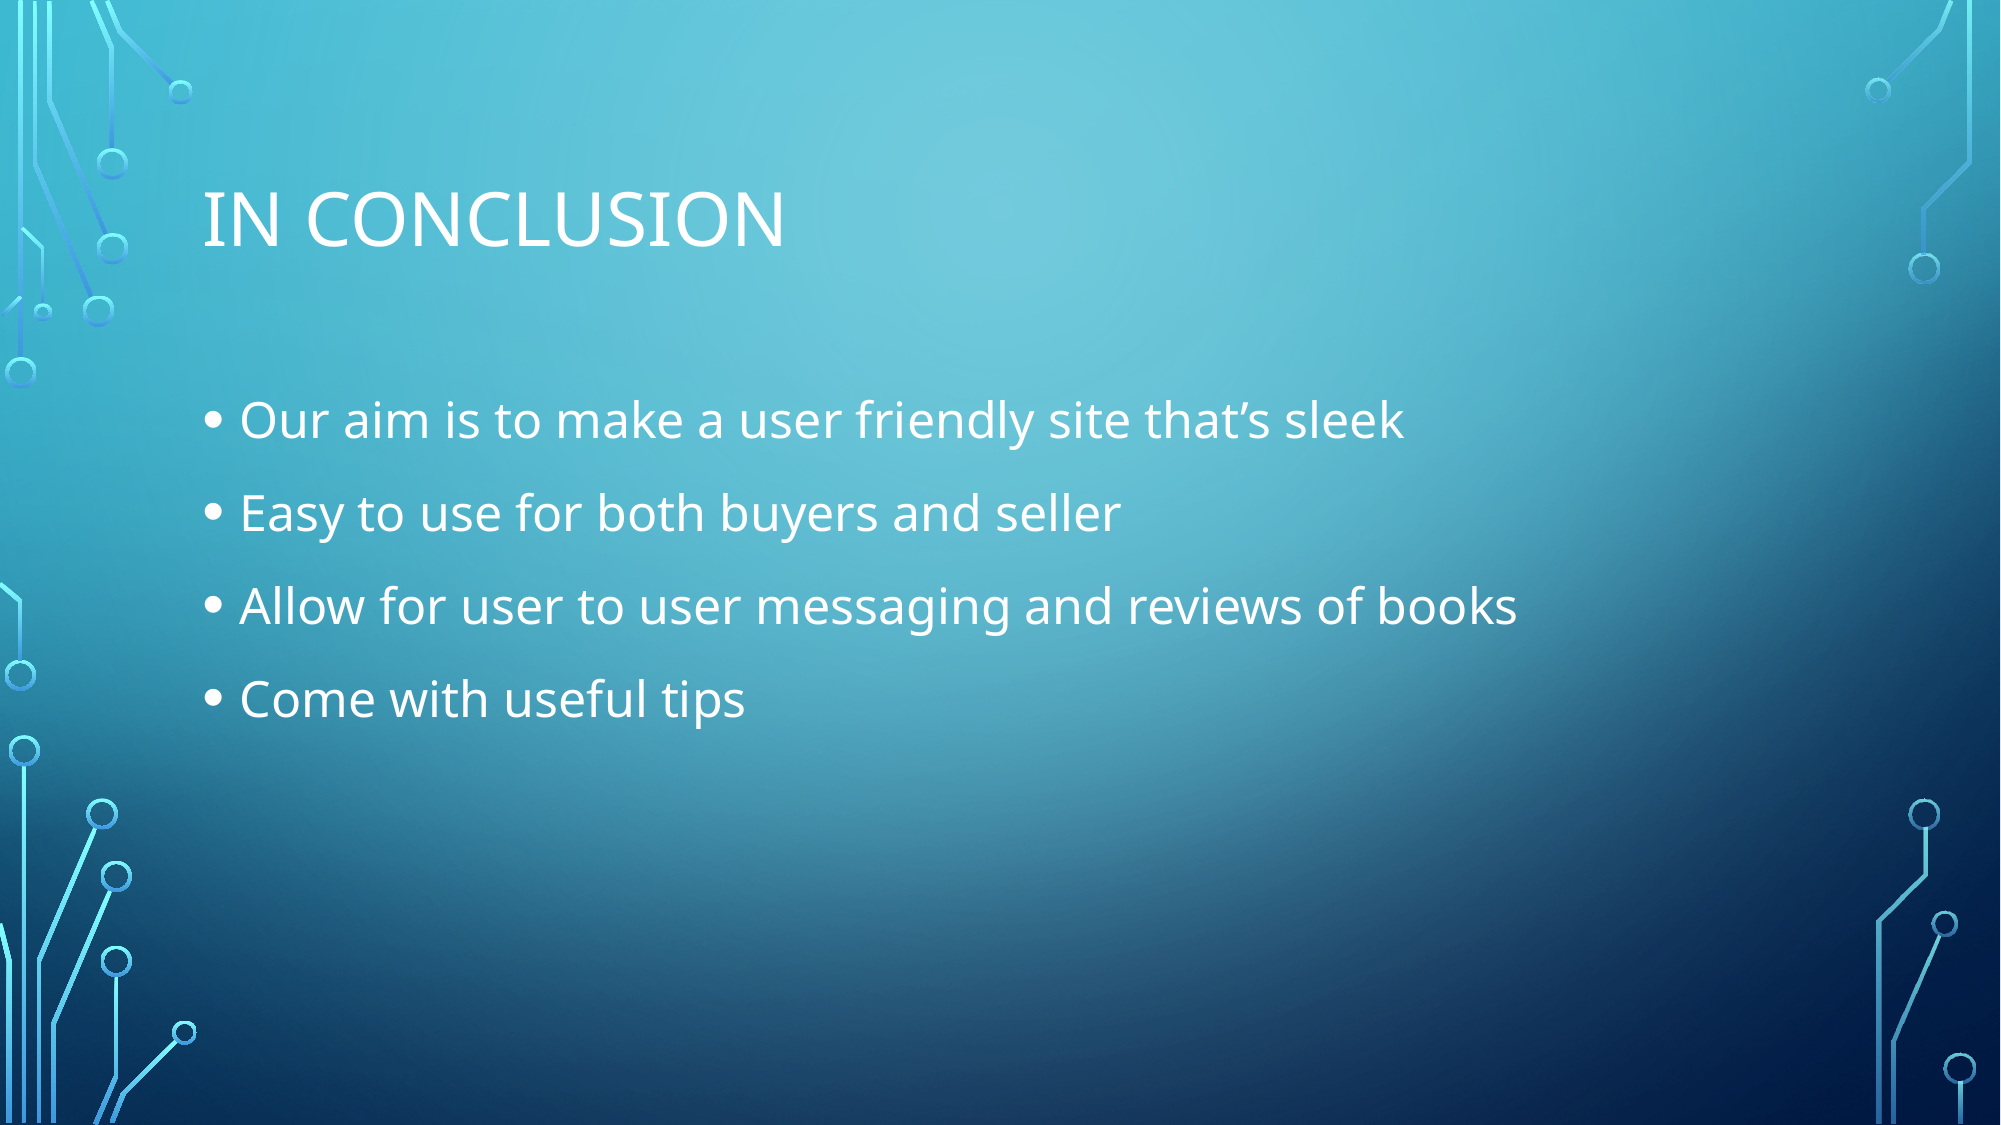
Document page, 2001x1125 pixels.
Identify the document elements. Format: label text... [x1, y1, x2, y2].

list Our aim is to make a user friendly site that’s sleek Easy to use for both buyers and seller Allow for user to user messaging and reviews of books Come with useful tips [187, 369, 1813, 950]
title IN CONCLUSION [187, 101, 1813, 344]
